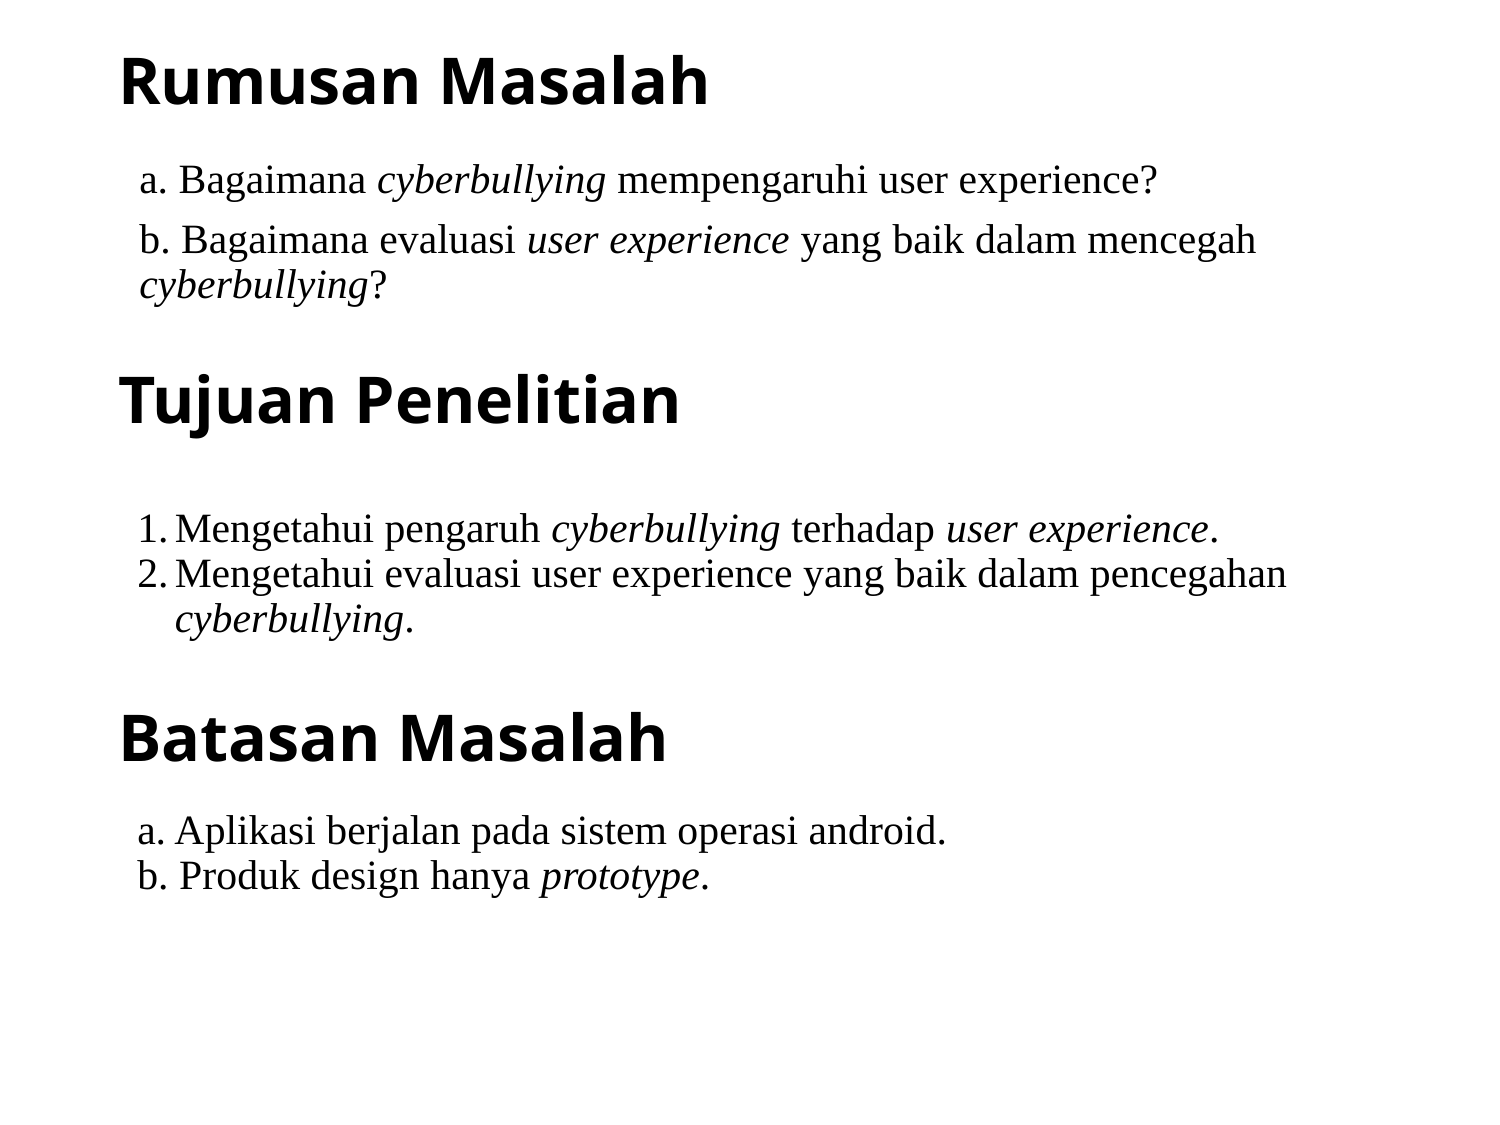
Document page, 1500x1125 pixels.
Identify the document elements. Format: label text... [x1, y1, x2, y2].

text_box Tujuan Penelitian [103, 280, 1397, 617]
list a. Bagaimana cyberbullying mempengaruhi user experience? b. Bagaimana evaluasi user experience yang baik dalam mencegah cyberbullying? [122, 150, 1417, 322]
text_box Batasan Masalah [103, 617, 1397, 1073]
text_box Mengetahui pengaruh cyberbullying terhadap user experience. Mengetahui evaluasi user experience yang baik dalam pencegahan cyberbullying. [122, 499, 1416, 671]
text_box a. Aplikasi berjalan pada sistem operasi android. b. Produk design hanya prototype. [122, 801, 1416, 973]
title Rumusan Masalah [103, 0, 1397, 280]
